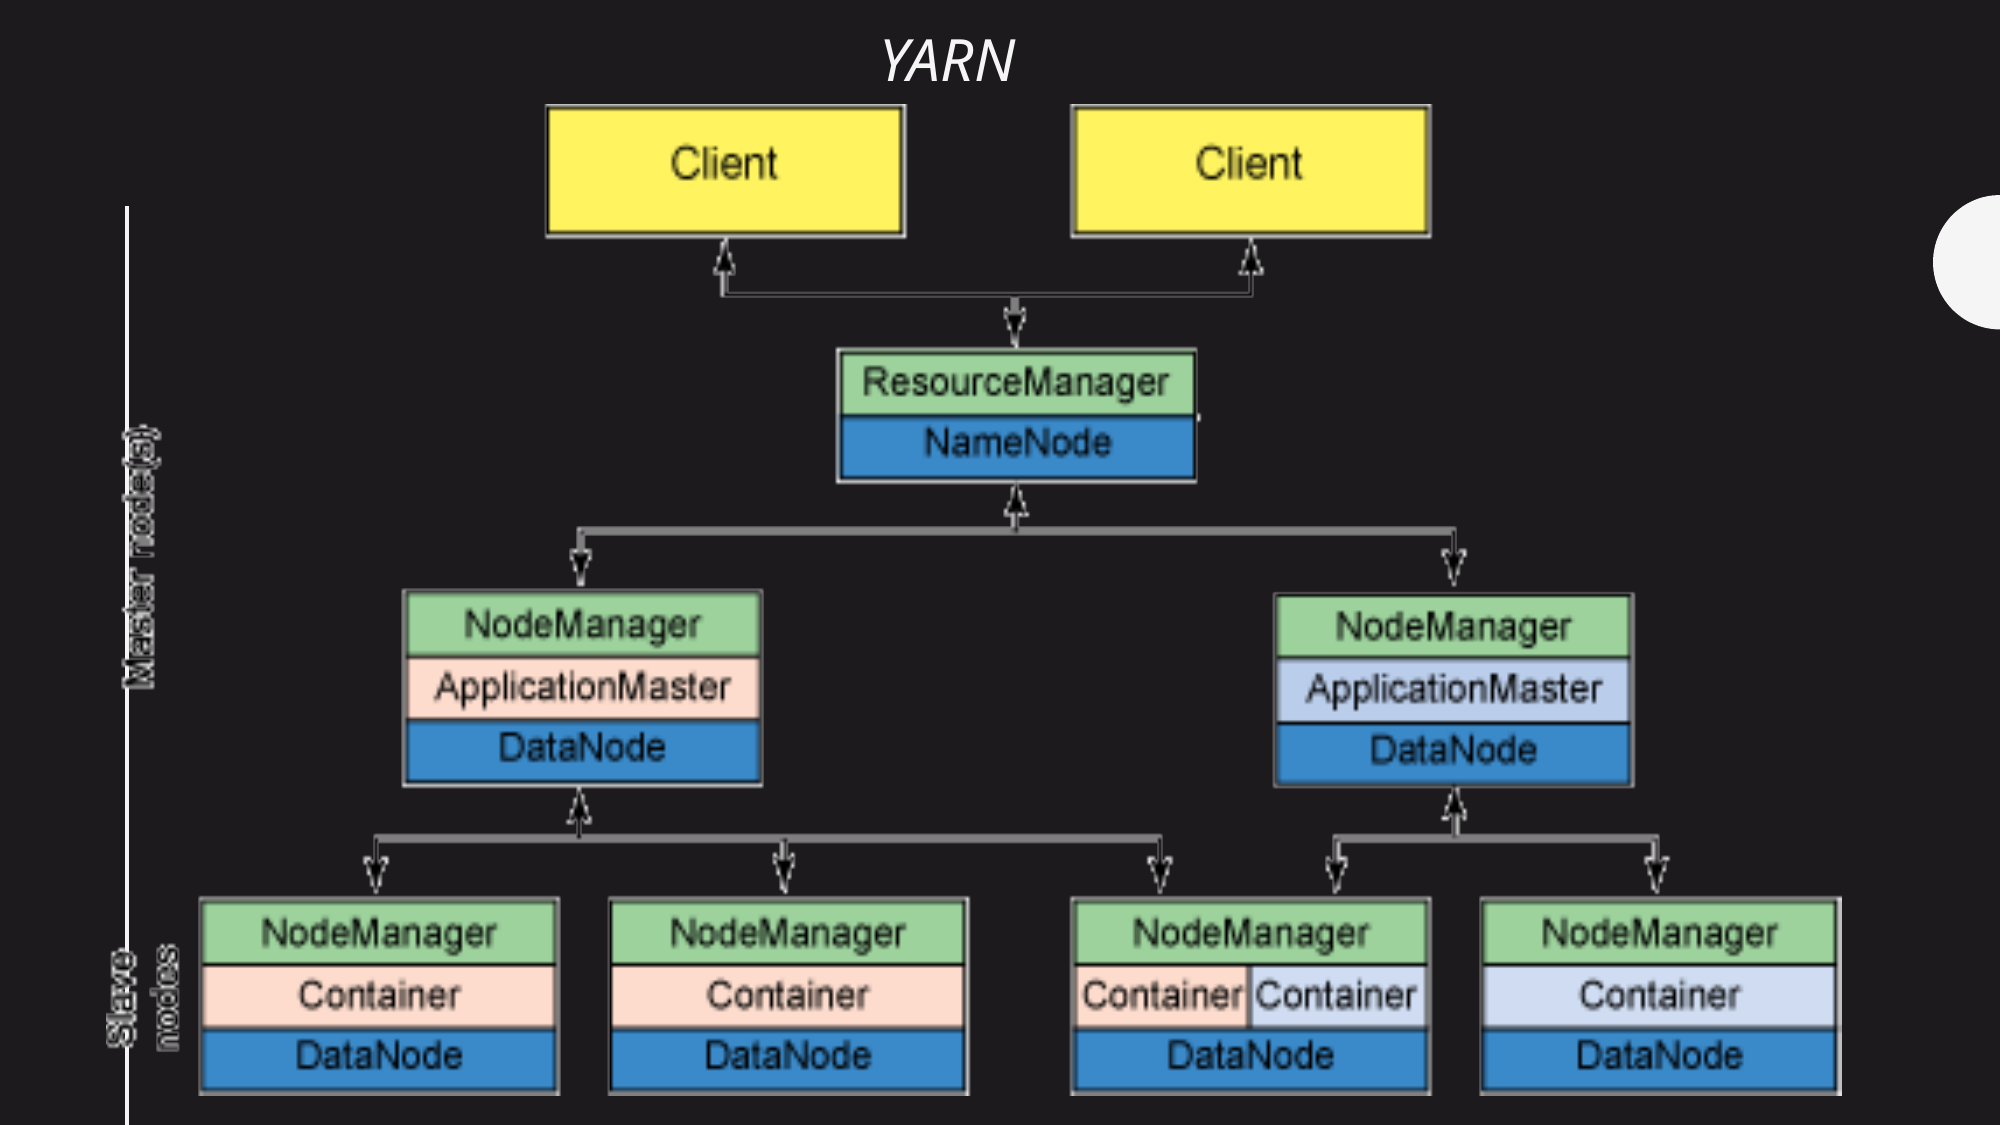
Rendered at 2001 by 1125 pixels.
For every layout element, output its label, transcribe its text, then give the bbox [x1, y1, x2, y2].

title yarn [178, 26, 1333, 104]
picture [106, 104, 1842, 1096]
